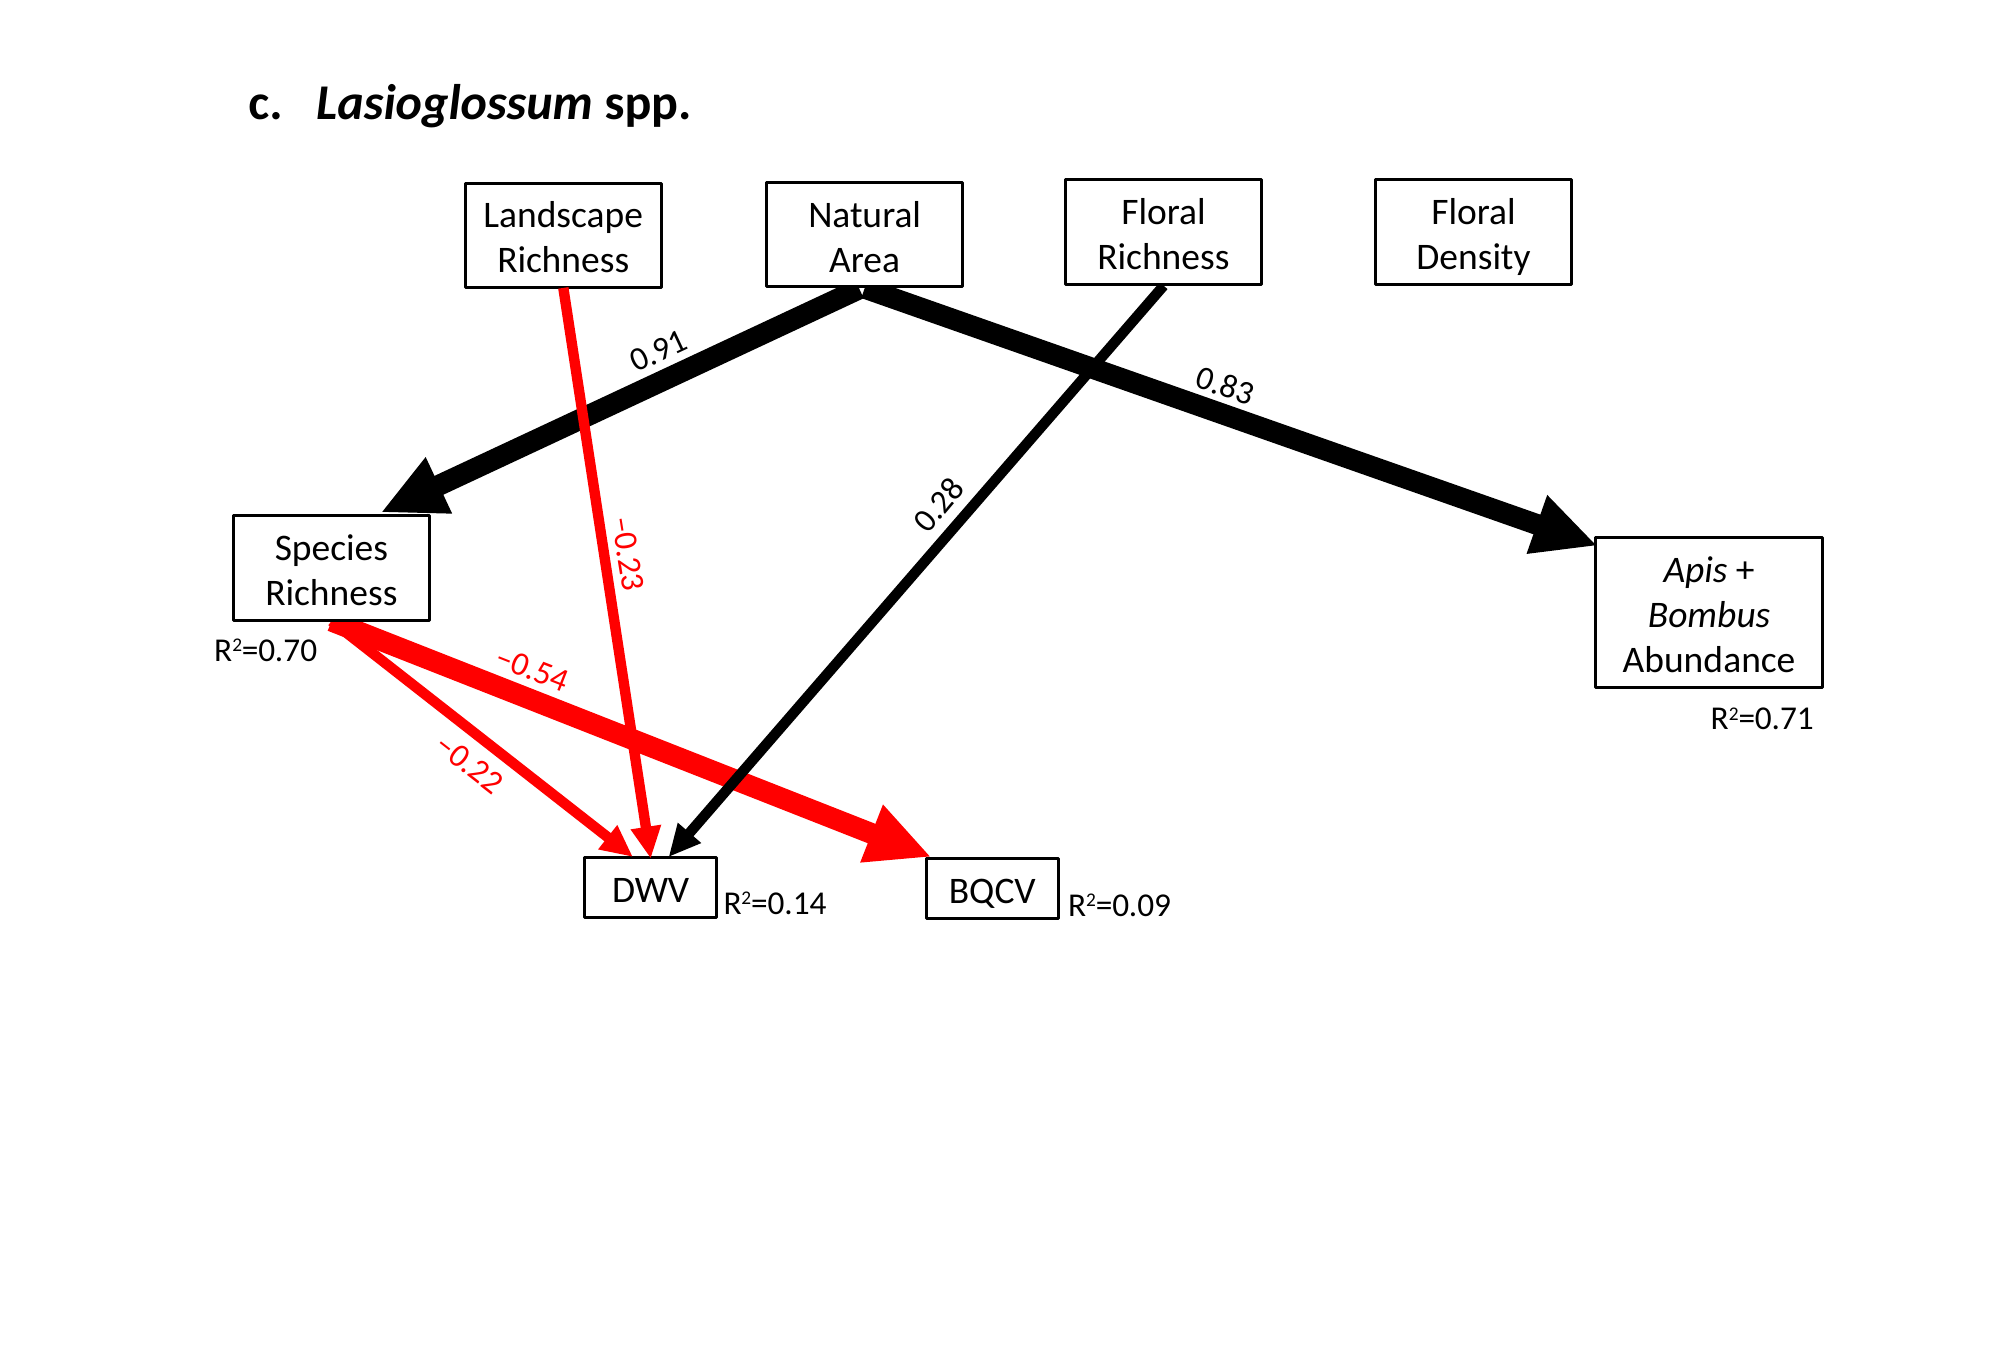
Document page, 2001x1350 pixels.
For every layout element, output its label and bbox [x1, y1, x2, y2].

text_box [199, 62, 1855, 931]
